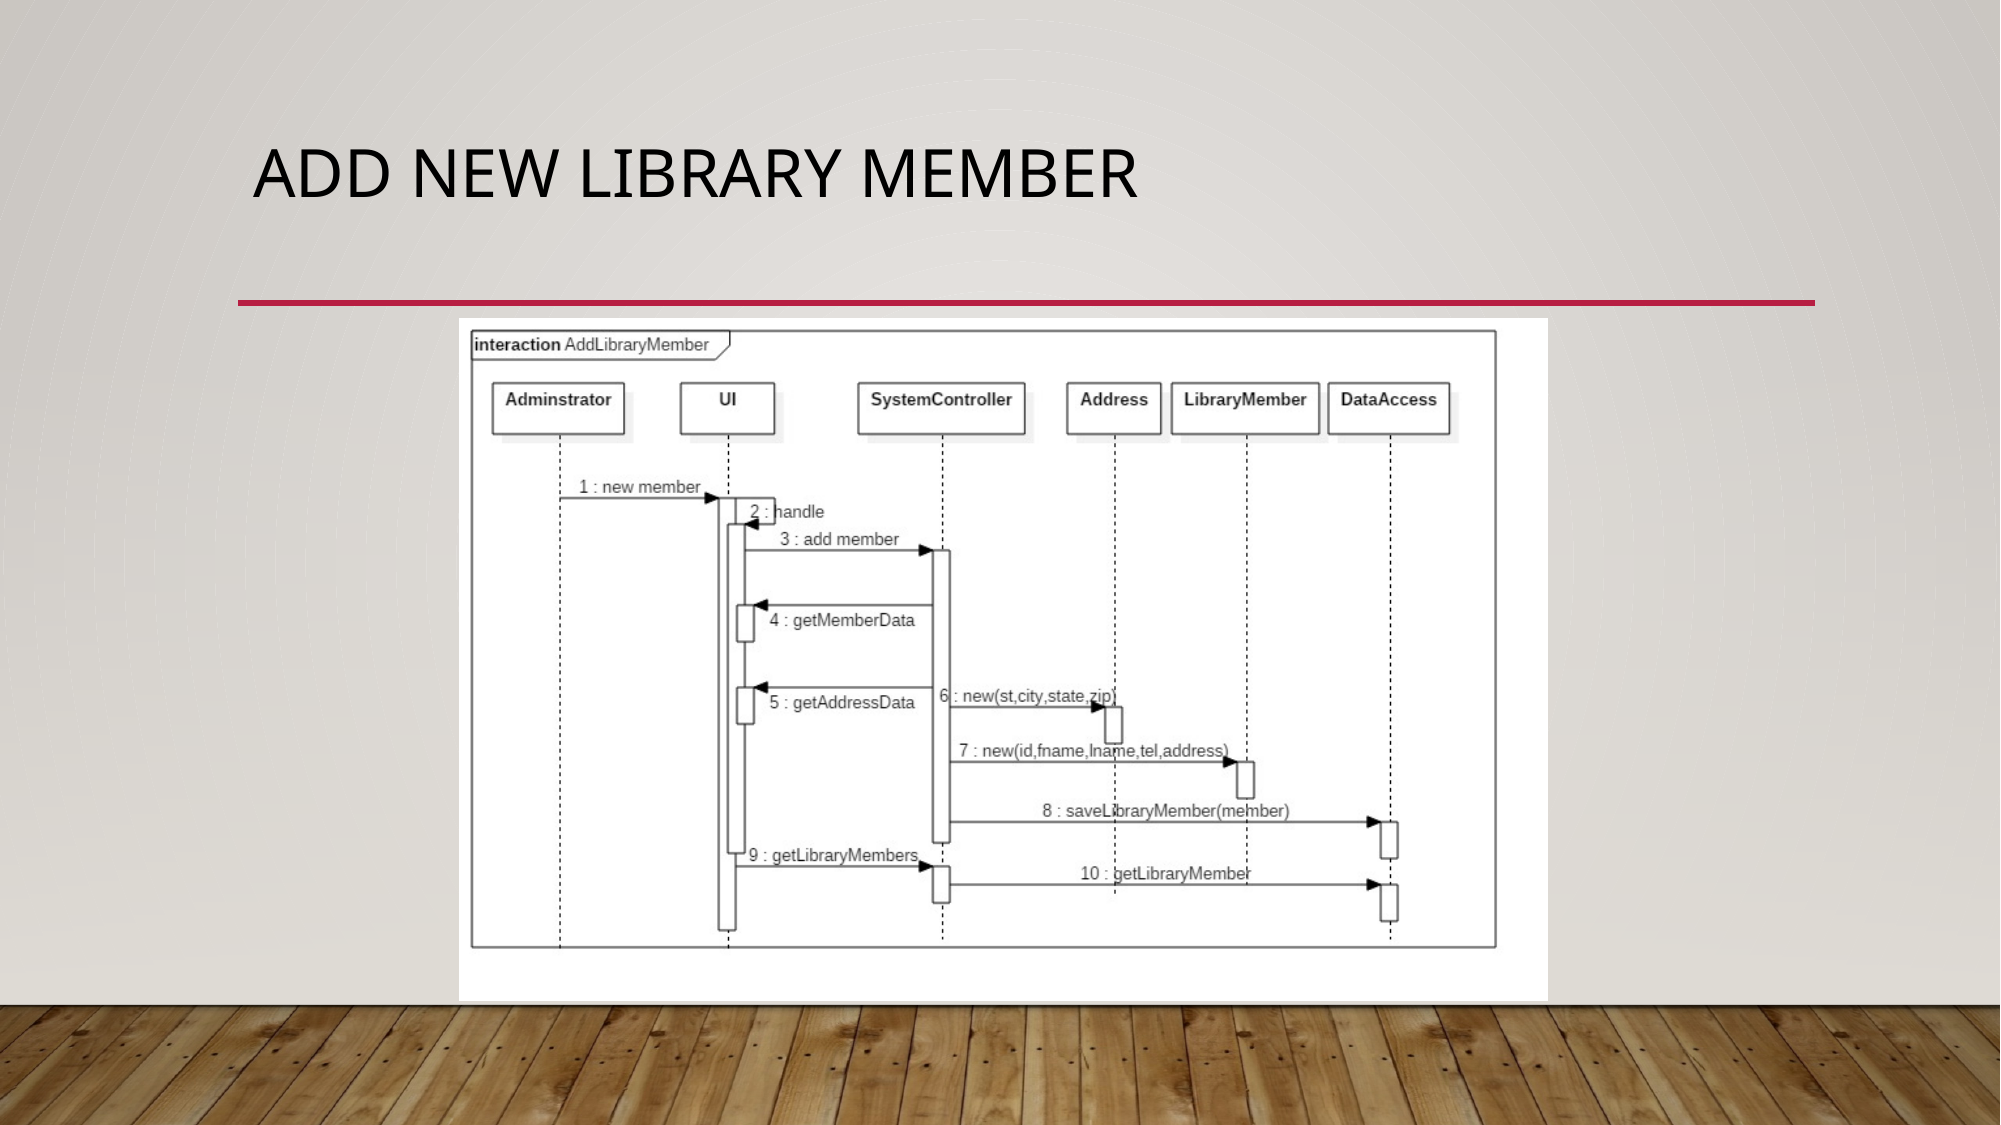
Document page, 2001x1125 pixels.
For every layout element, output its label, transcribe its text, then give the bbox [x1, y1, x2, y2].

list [459, 317, 1548, 1001]
picture [0, 1005, 2000, 1125]
title Add new library member [238, 131, 1814, 305]
